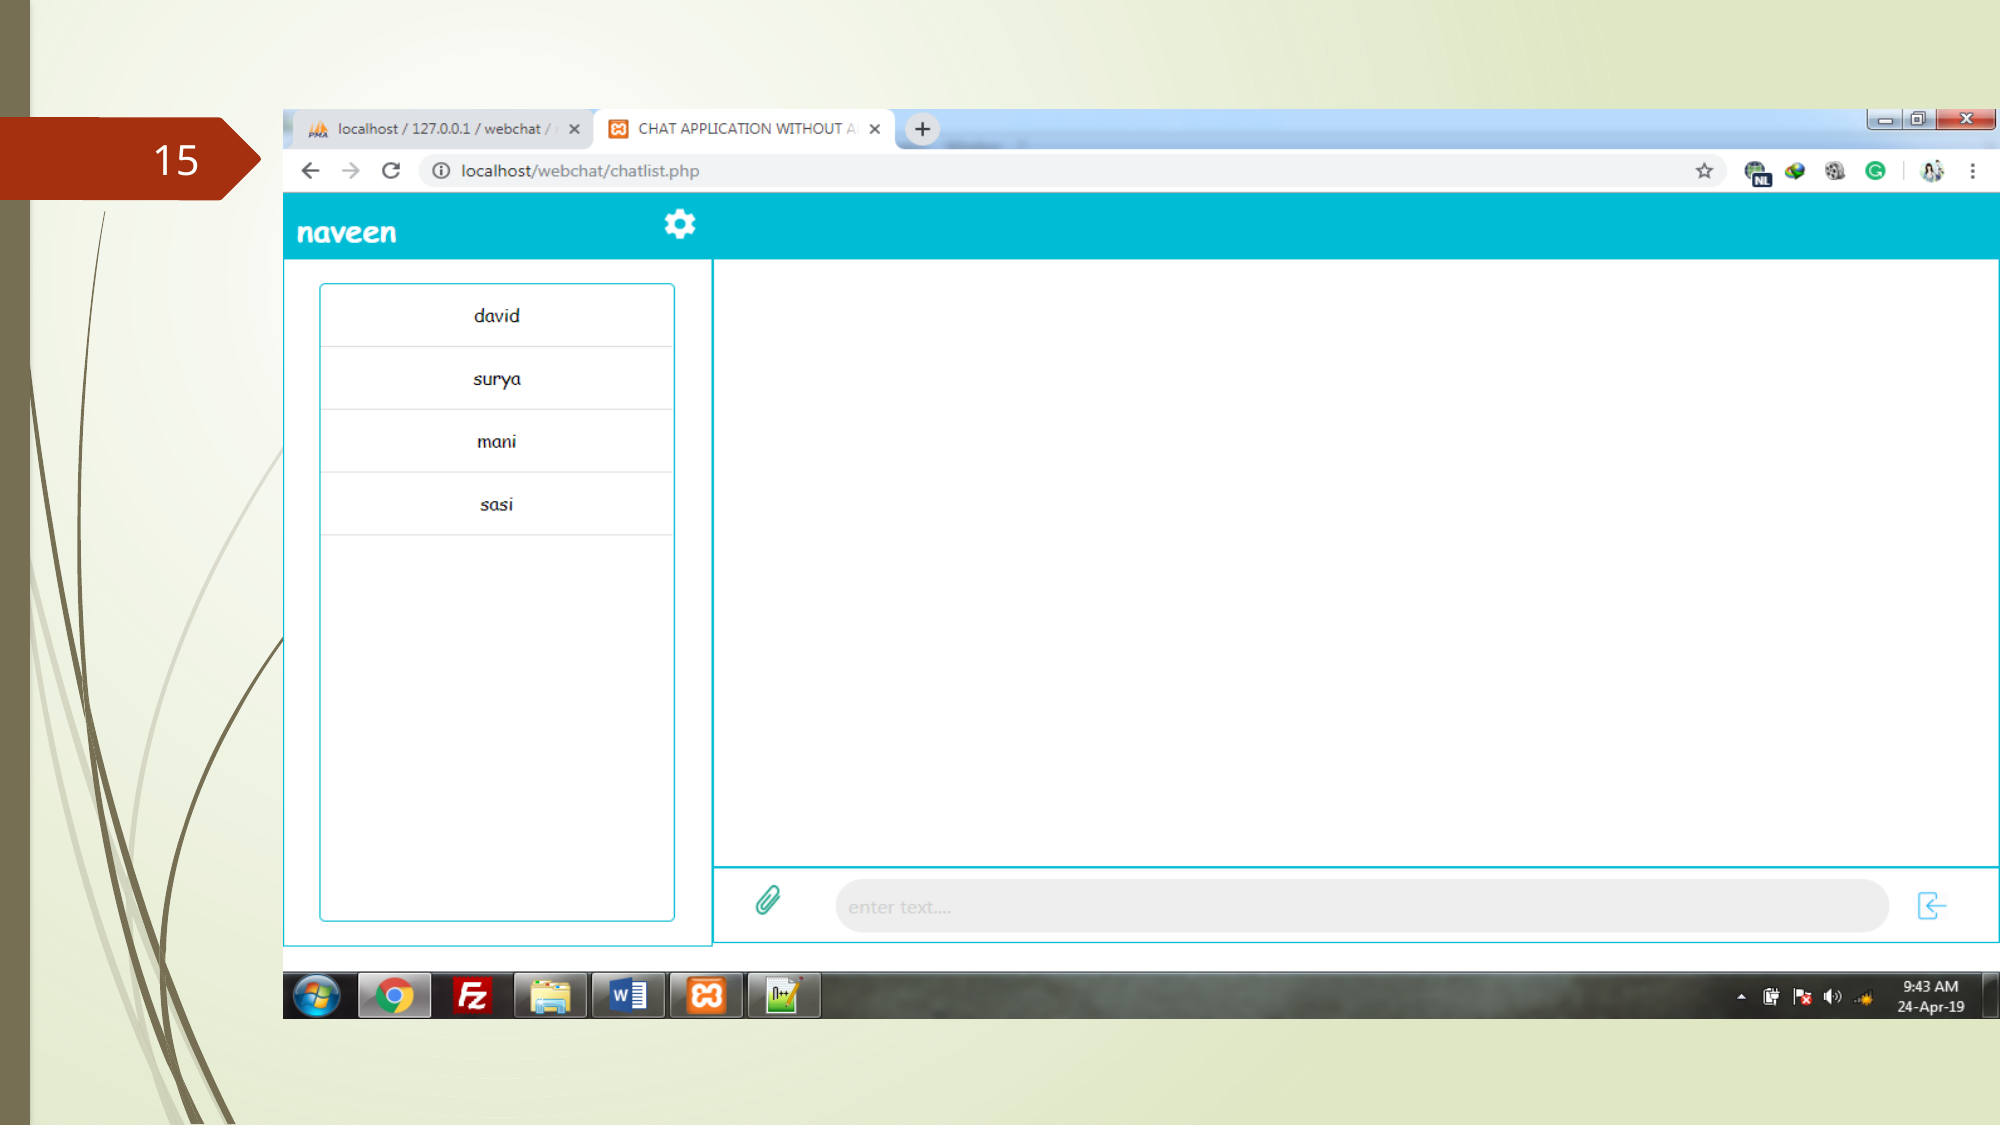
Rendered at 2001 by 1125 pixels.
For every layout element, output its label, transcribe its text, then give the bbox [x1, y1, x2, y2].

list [282, 109, 2000, 1019]
slide_number 15 [87, 129, 216, 190]
